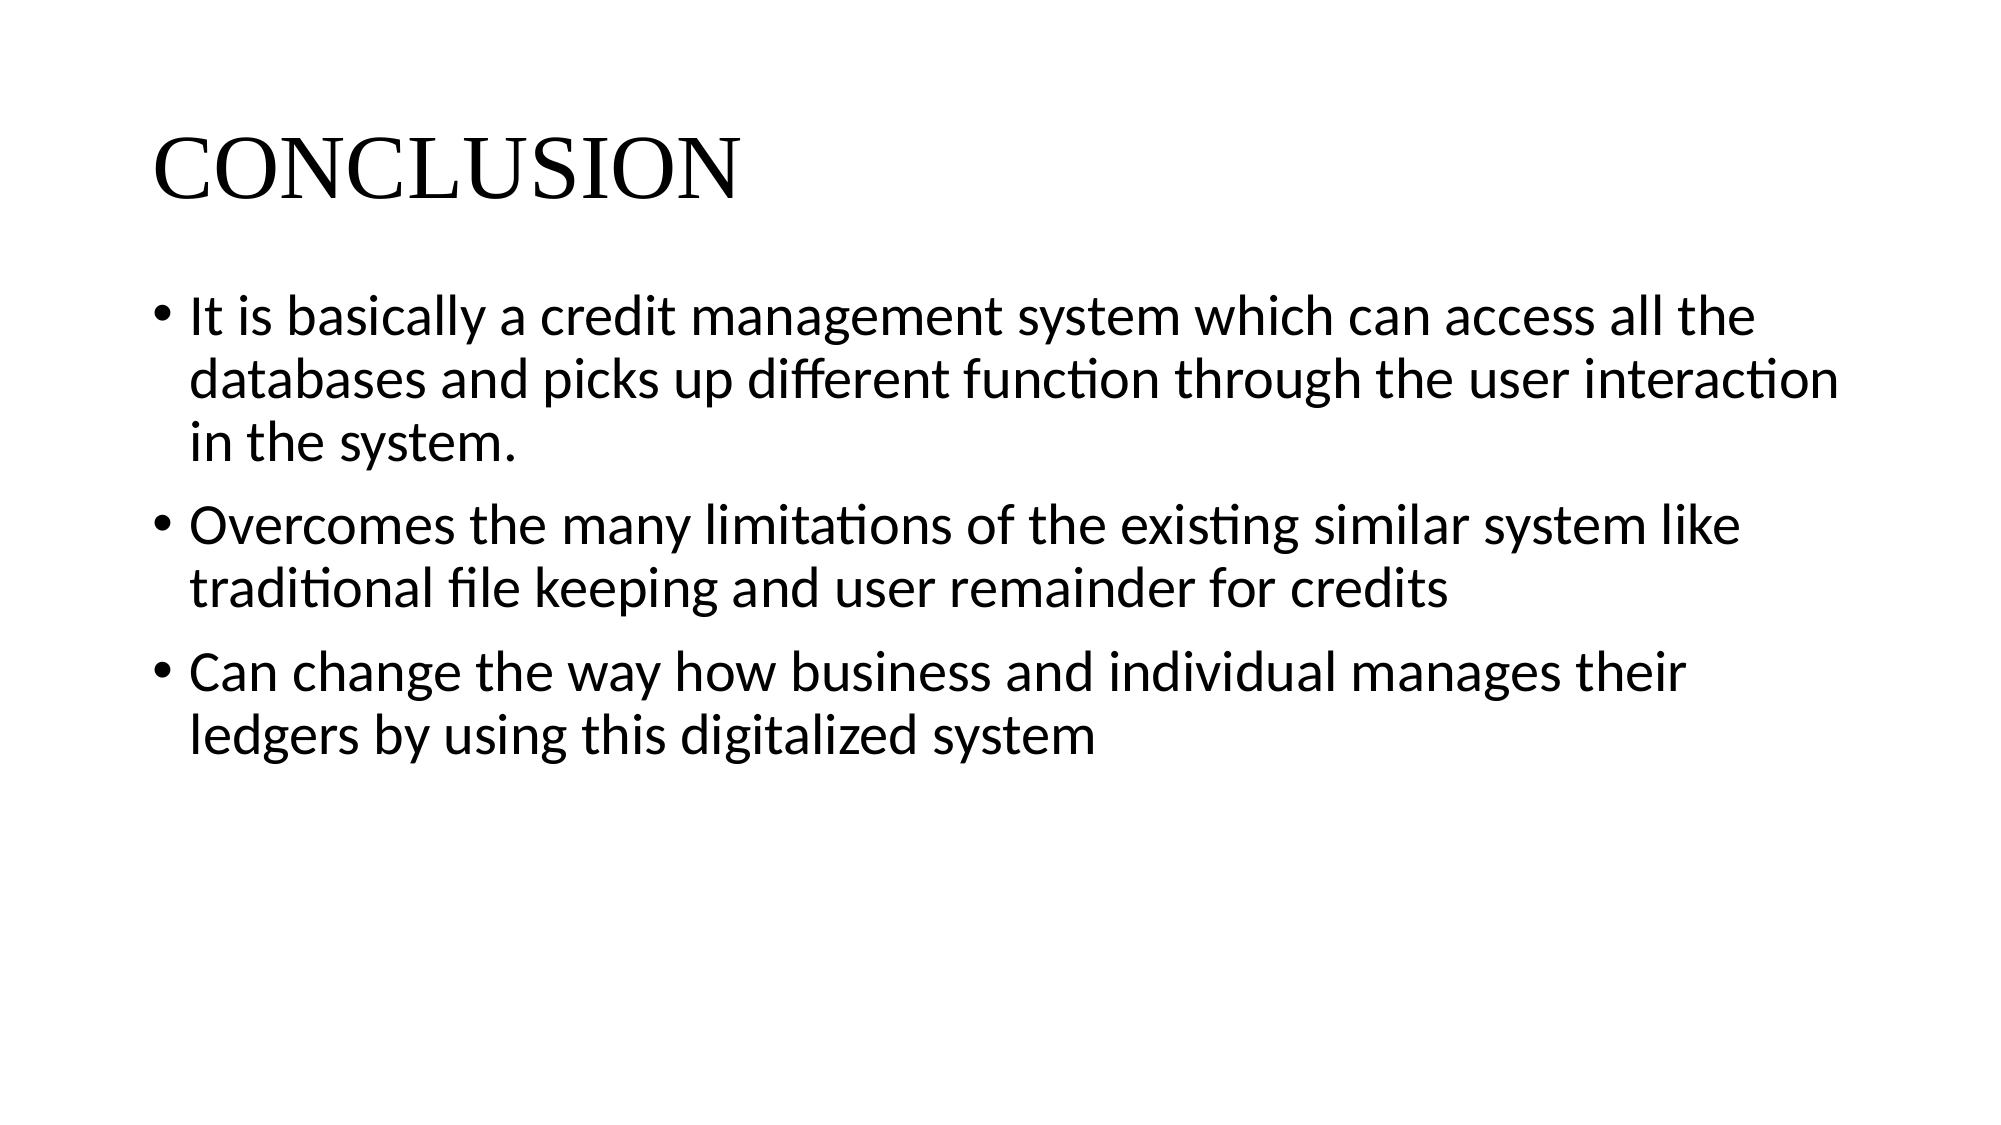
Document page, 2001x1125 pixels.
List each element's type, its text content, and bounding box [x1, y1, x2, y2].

list It is basically a credit management system which can access all the databases and picks up different function through the user interaction in the system. Overcomes the many limitations of the existing similar system like traditional file keeping and user remainder for credits Can change the way how business and individual manages their ledgers by using this digitalized system [137, 277, 1863, 1044]
title CONCLUSION [137, 59, 1863, 277]
